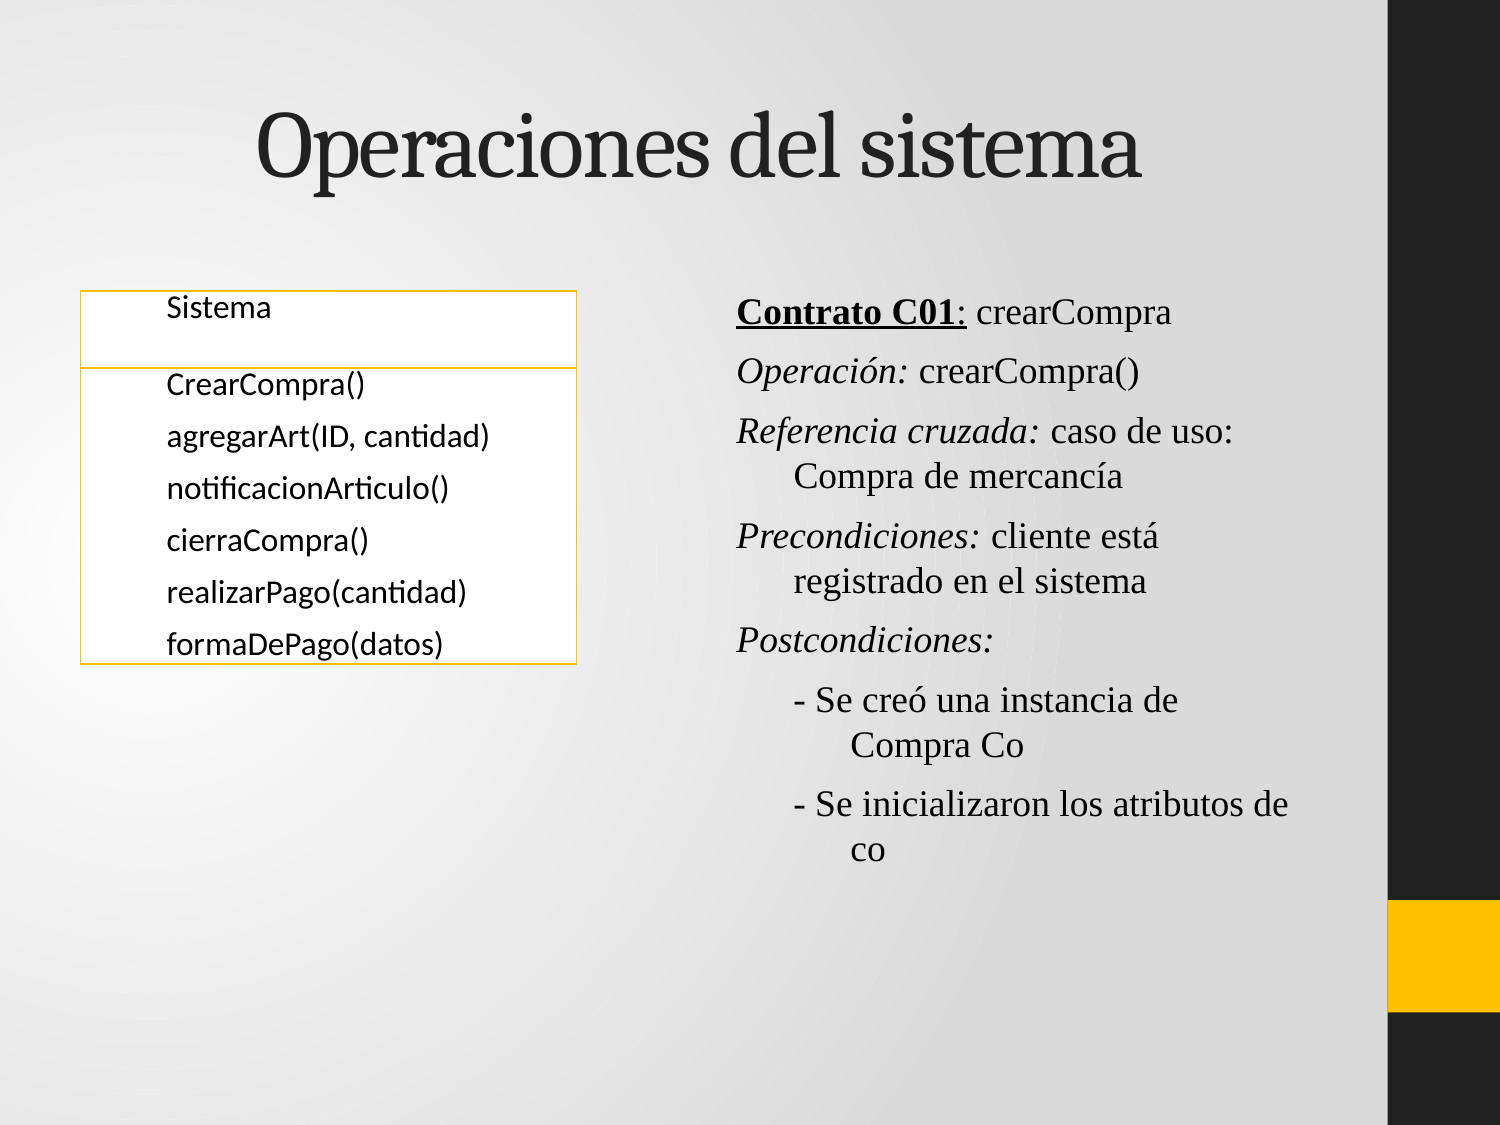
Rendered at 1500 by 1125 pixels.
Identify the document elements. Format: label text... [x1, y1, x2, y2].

table_cell CrearCompra() agregarArt(ID, cantidad) notificacionArticulo() cierraCompra() realizarPago(cantidad) formaDePago(datos) [81, 369, 574, 663]
title Operaciones del sistema [75, 45, 1325, 233]
table_header Sistema [81, 292, 574, 367]
text_box Contrato C01: crearCompra Operación: crearCompra() Referencia cruzada: caso de uso: Compra de mercancía Precondiciones: cliente está registrado en el sistema Postcondiciones: - Se creó una instancia de Compra Co - Se inicializaron los atributos de co [574, 219, 1325, 877]
